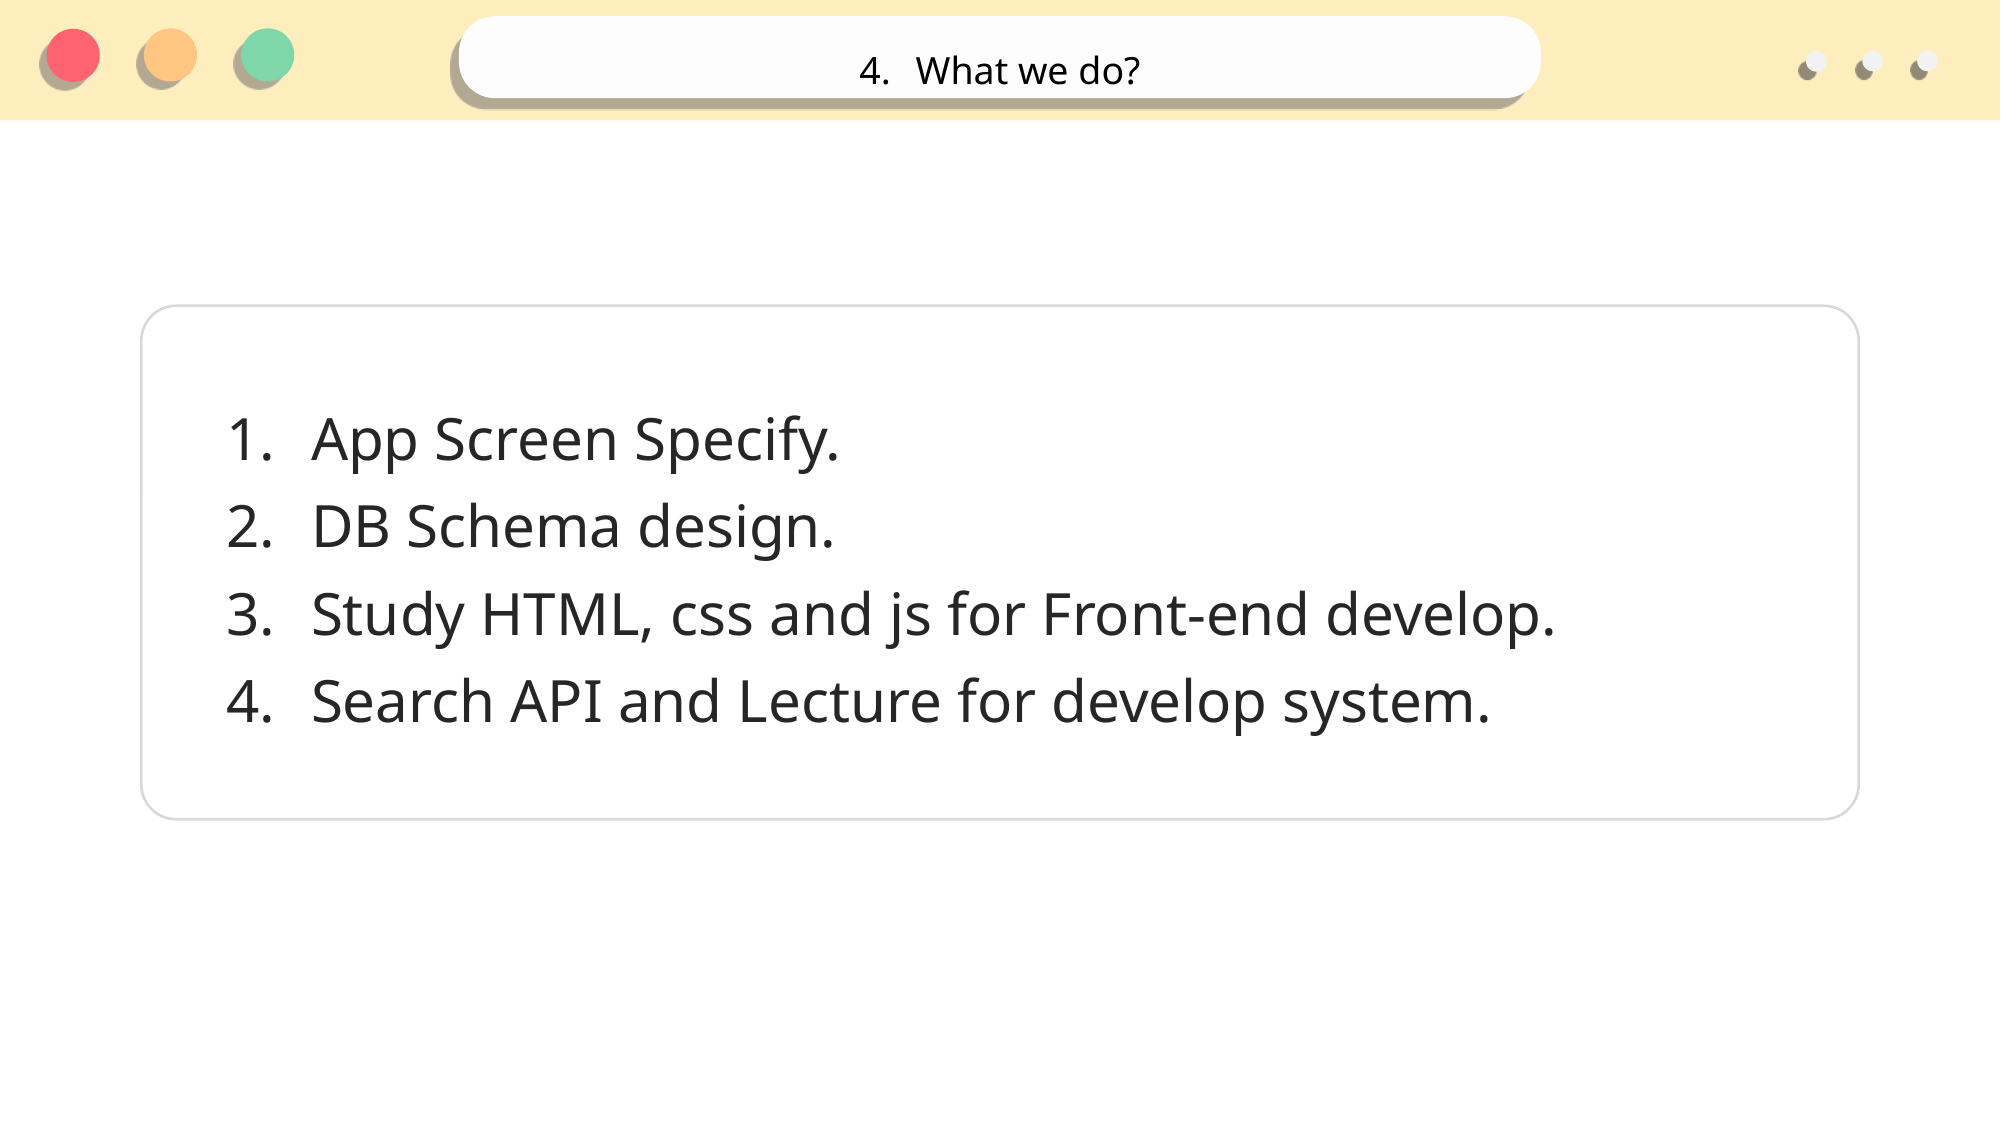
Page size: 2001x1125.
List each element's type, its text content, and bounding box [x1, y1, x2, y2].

text_box [240, 27, 296, 83]
text_box [1916, 49, 1939, 73]
text_box [0, 0, 2000, 121]
text_box [1804, 49, 1828, 73]
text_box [141, 305, 1859, 820]
text_box [45, 27, 101, 83]
text_box [1861, 49, 1885, 73]
text_box [457, 15, 1542, 100]
text_box [142, 27, 199, 83]
text_box What we do? [728, 17, 1272, 100]
